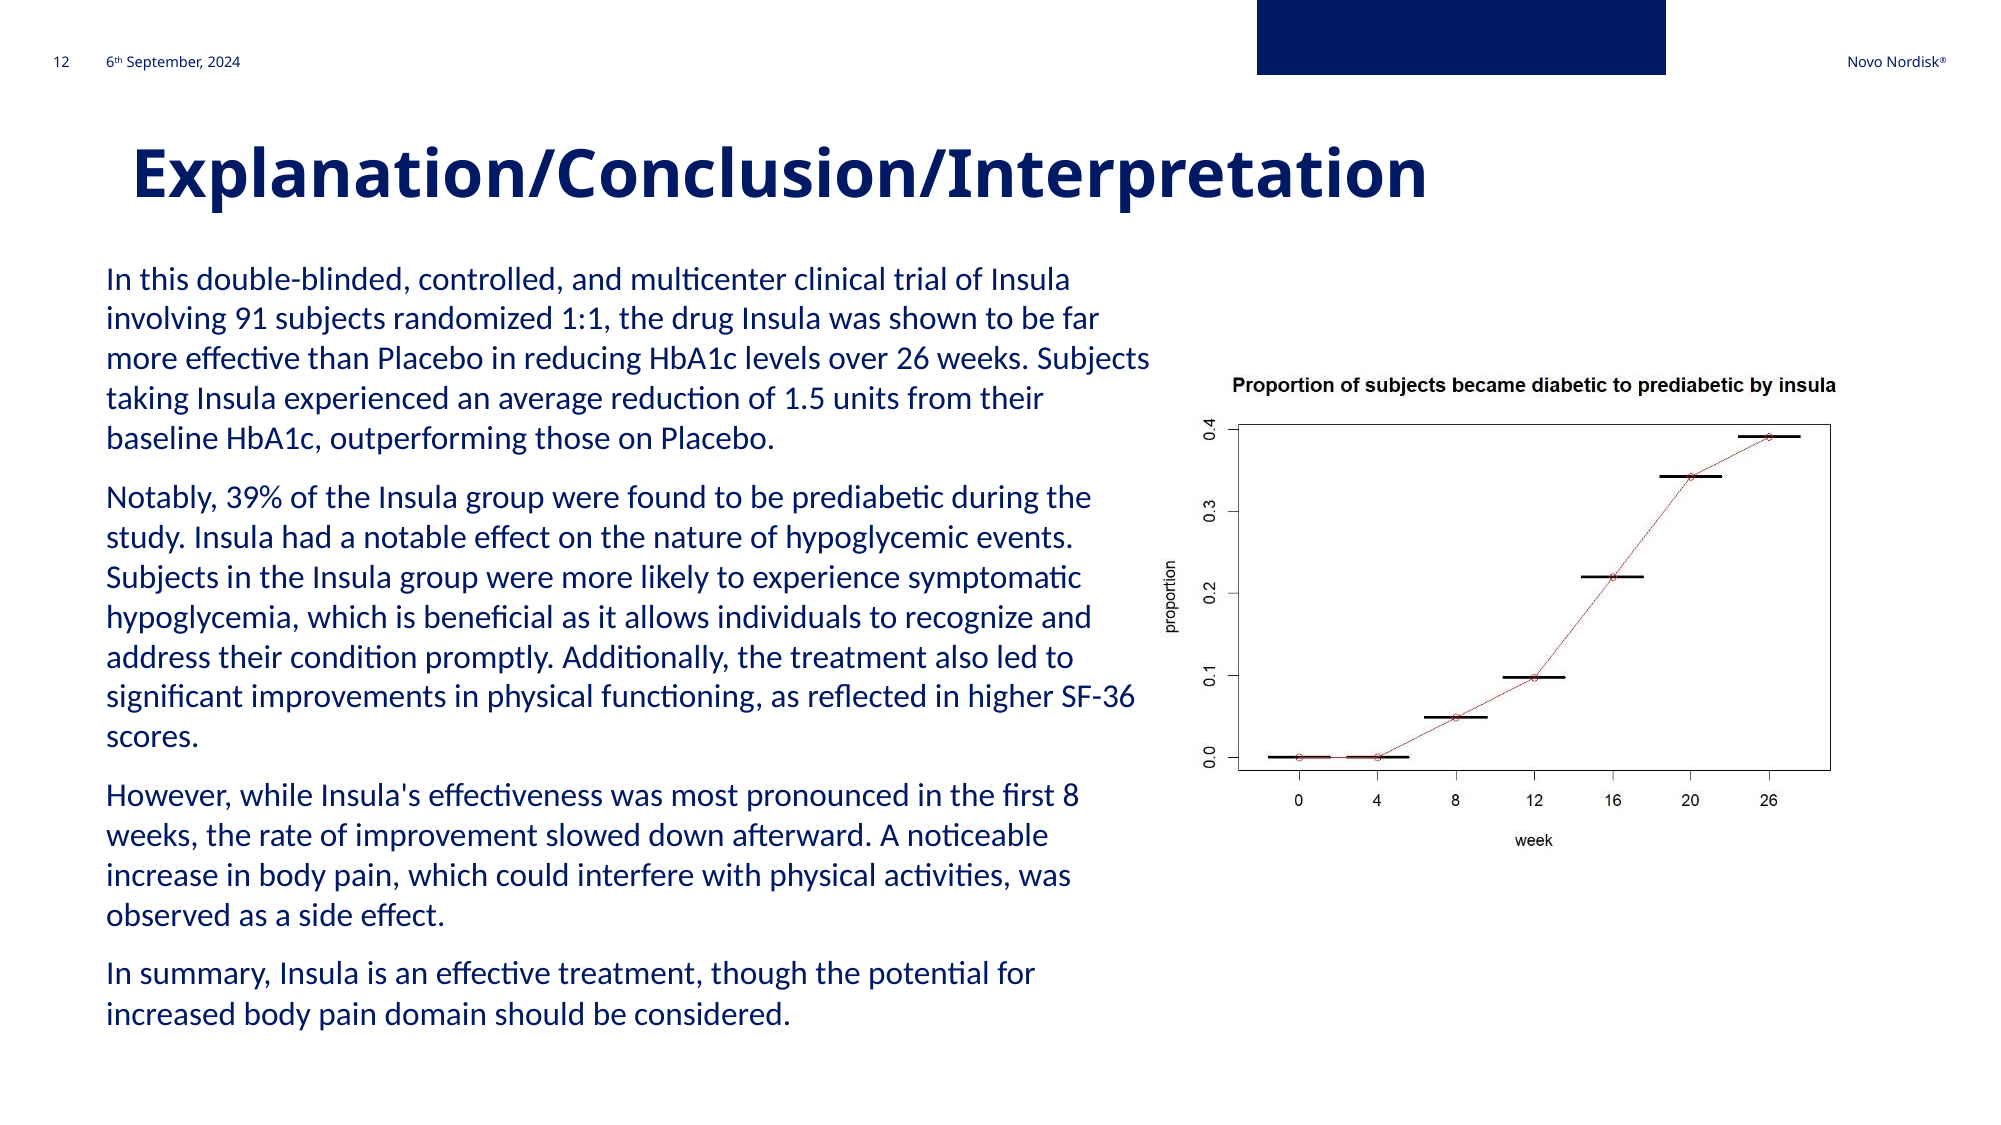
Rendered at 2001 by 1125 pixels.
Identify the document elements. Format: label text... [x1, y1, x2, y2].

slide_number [106, 53, 422, 74]
text_box [1257, 0, 1666, 75]
picture [1160, 350, 1869, 863]
list In this double-blinded, controlled, and multicenter clinical trial of Insula involving 91 subjects randomized 1:1, the drug Insula was shown to be far more effective than Placebo in reducing HbA1c levels over 26 weeks. Subjects taking Insula experienced an average reduction of 1.5 units from their baseline HbA1c, outperforming those on Placebo. Notably, 39% of the Insula group were found to be prediabetic during the study. Insula had a notable effect on the nature of hypoglycemic events. Subjects in the Insula group were more likely to experience symptomatic hypoglycemia, which is beneficial as it allows individuals to recognize and address their condition promptly. Additionally, the treatment also led to significant improvements in physical functioning, as reflected in higher SF-36 scores. However, while Insula's effectiveness was most pronounced in the first 8 weeks, the rate of improvement slowed down afterward. A noticeable increase in body pain, which could interfere with physical activities, was observed as a side effect. In summary, Insula is an effective treatment, though the potential for increased body pain domain should be considered. [106, 256, 1161, 1087]
slide_number 12 [53, 53, 106, 74]
text_box Explanation/Conclusion/Interpretation [131, 131, 1919, 344]
